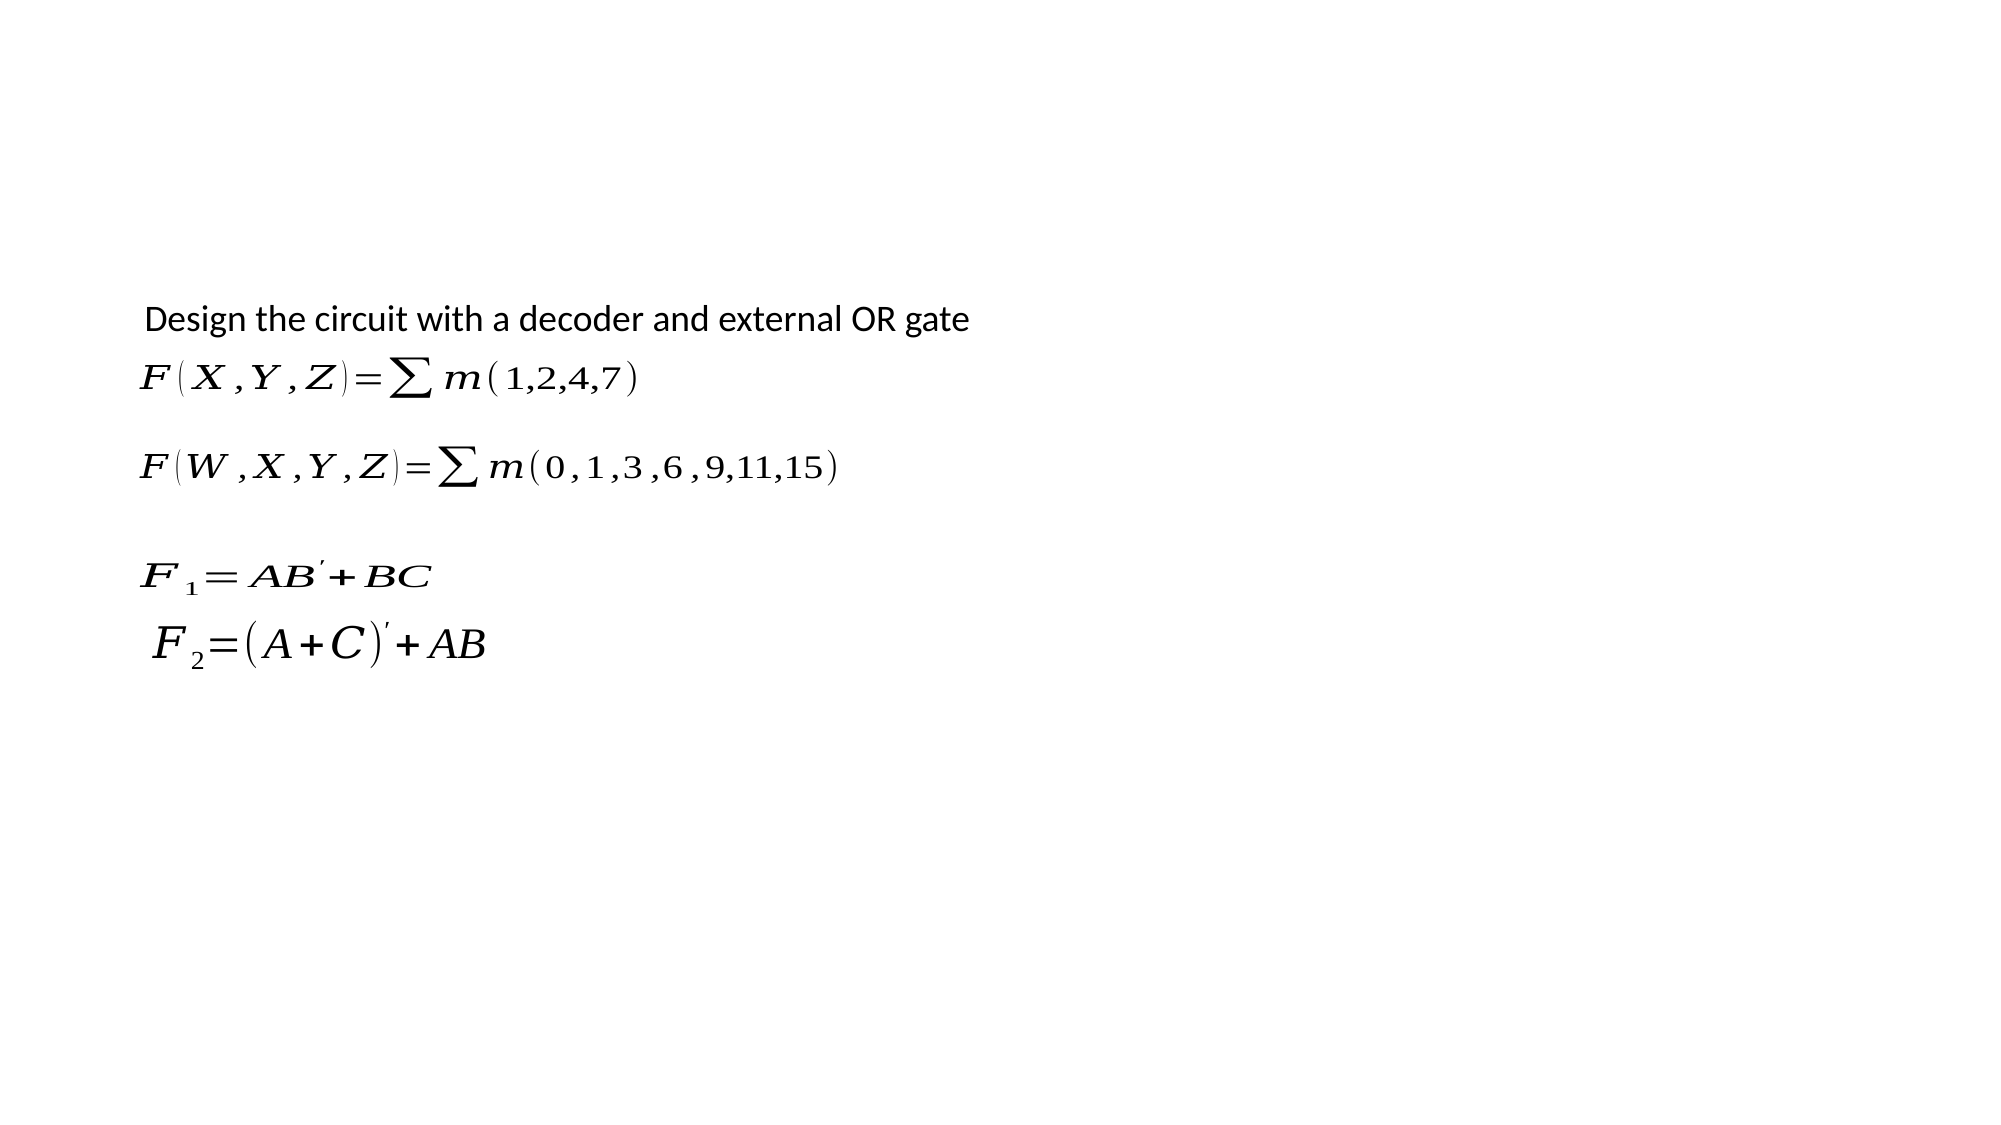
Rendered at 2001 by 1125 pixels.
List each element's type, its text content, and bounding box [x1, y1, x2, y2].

text_box Design the circuit with a decoder and external OR gate [129, 286, 995, 347]
